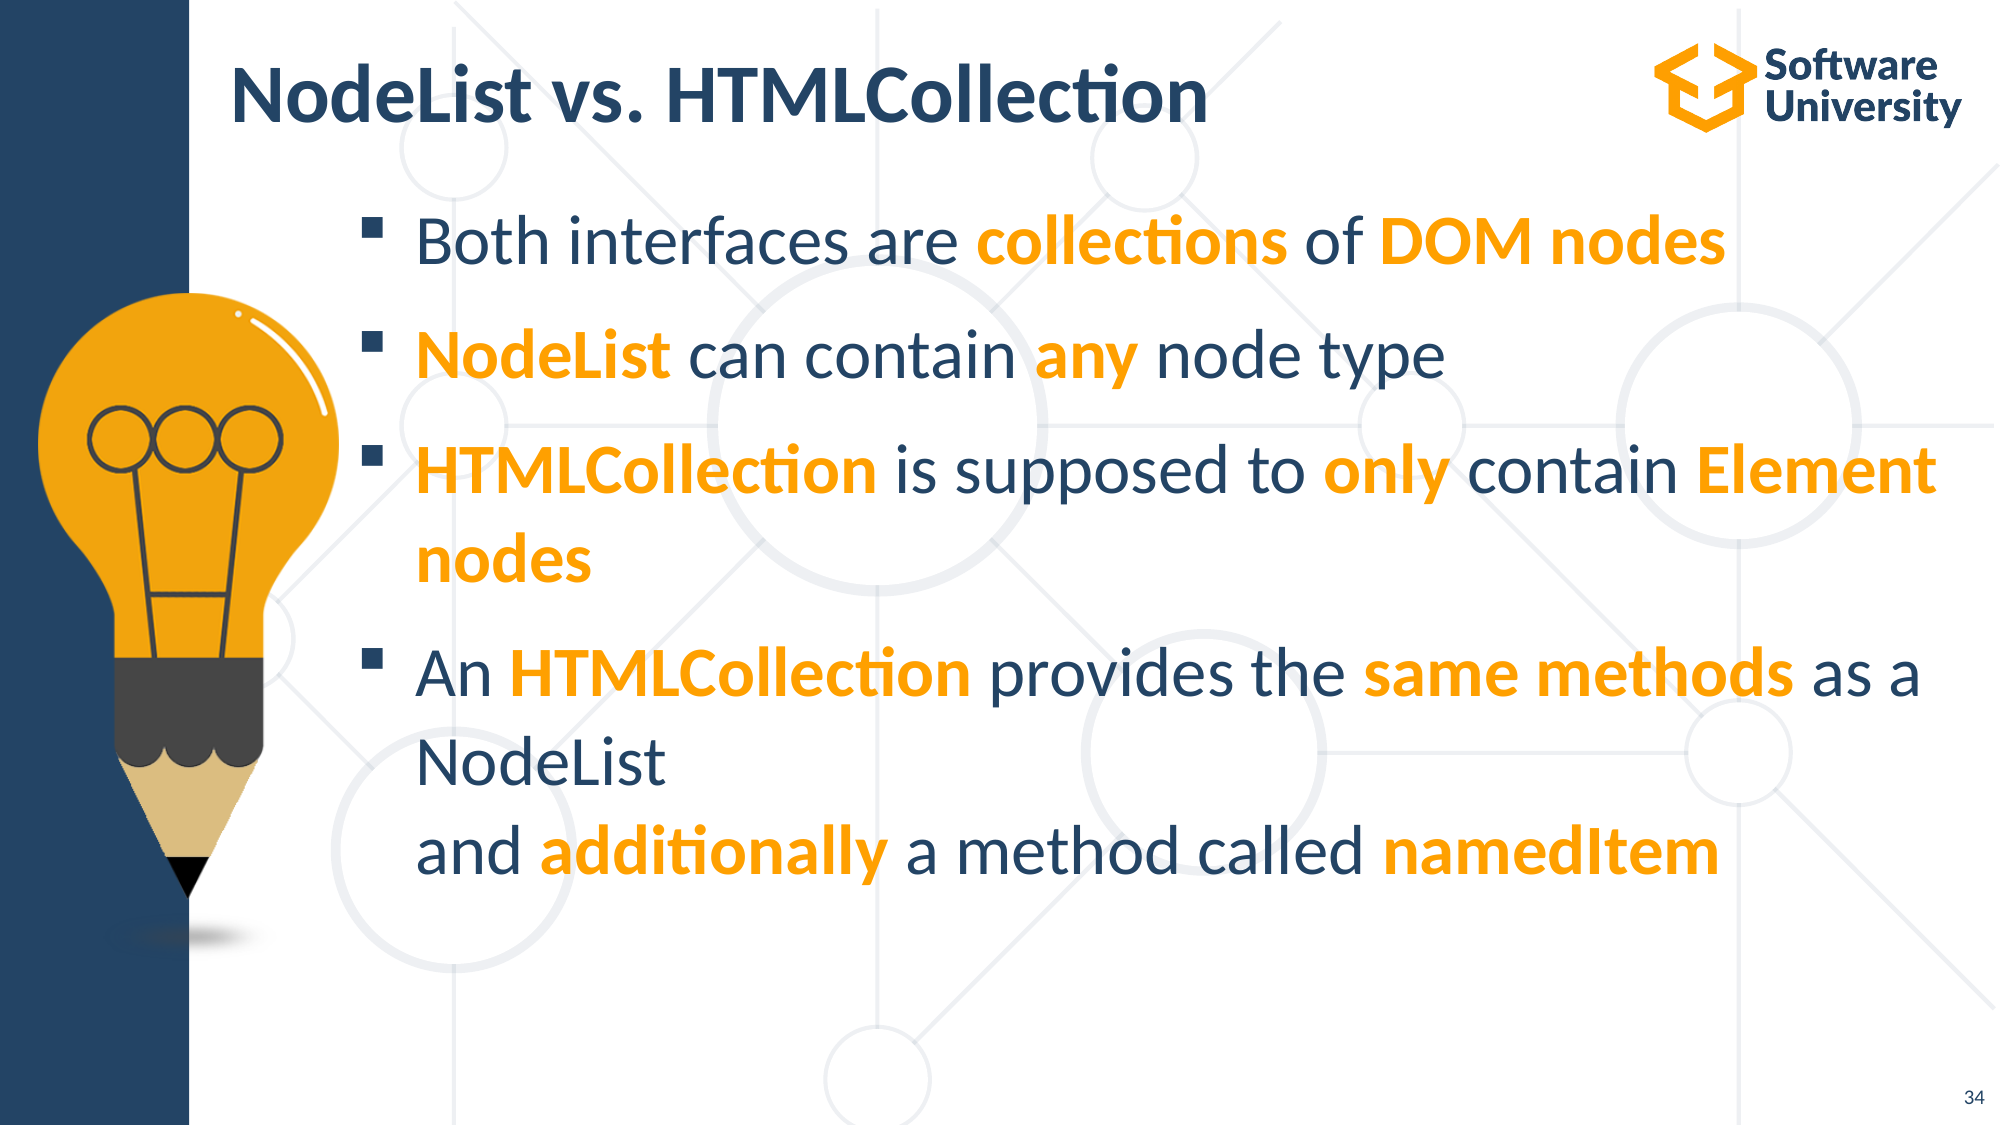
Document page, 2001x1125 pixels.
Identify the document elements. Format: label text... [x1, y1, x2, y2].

picture [38, 293, 338, 961]
picture [1641, 31, 1973, 145]
title NodeList vs. HTMLCollection [212, 16, 1628, 162]
slide_number 34 [1939, 1067, 2000, 1117]
list Both interfaces are collections of DOM nodes NodeList can contain any node type HTMLCollection is supposed to only contain Element nodes An HTMLCollection provides the same methods as a NodeList and additionally a method called namedItem [338, 183, 1960, 1094]
